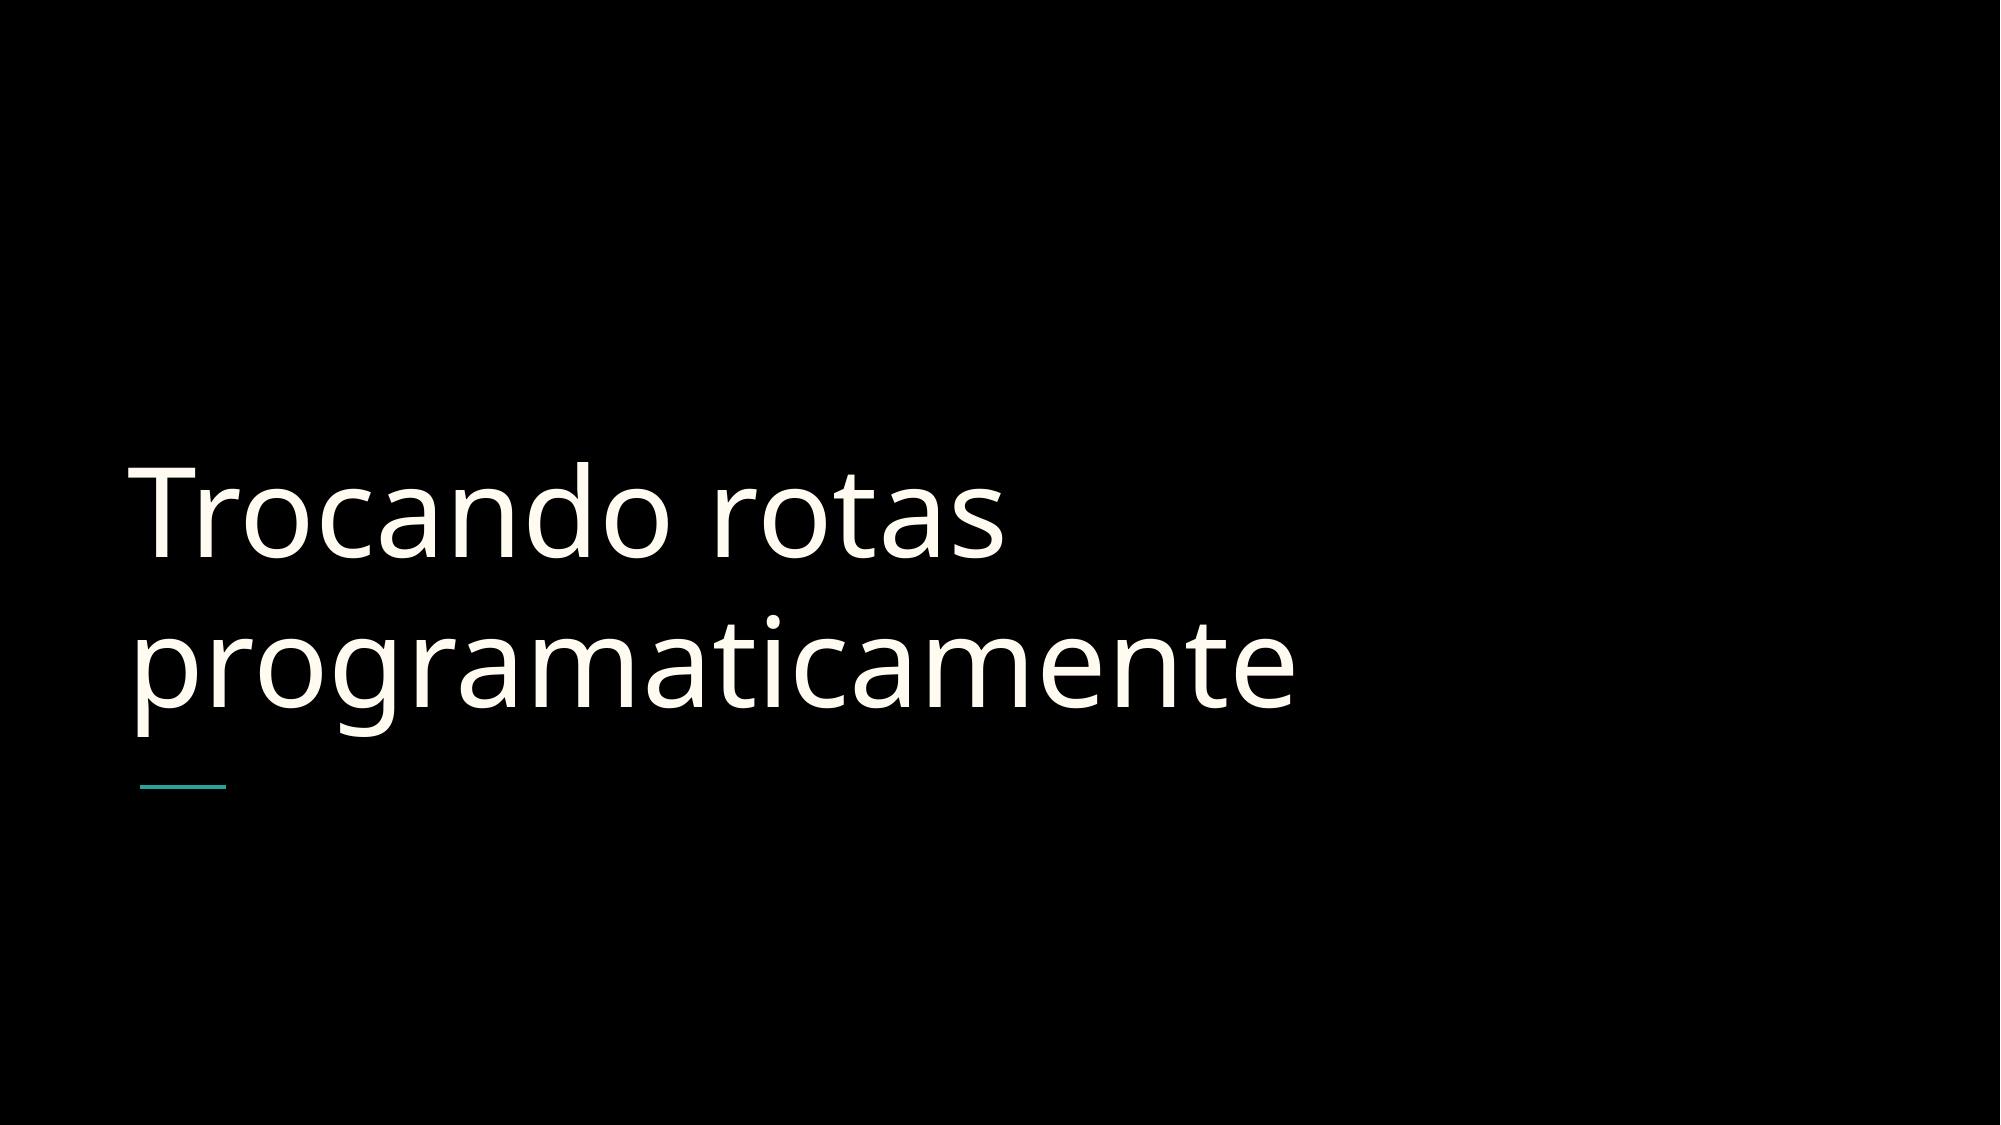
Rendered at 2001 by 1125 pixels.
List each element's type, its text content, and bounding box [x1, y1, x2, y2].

title Trocando rotas programaticamente [112, 414, 1888, 748]
